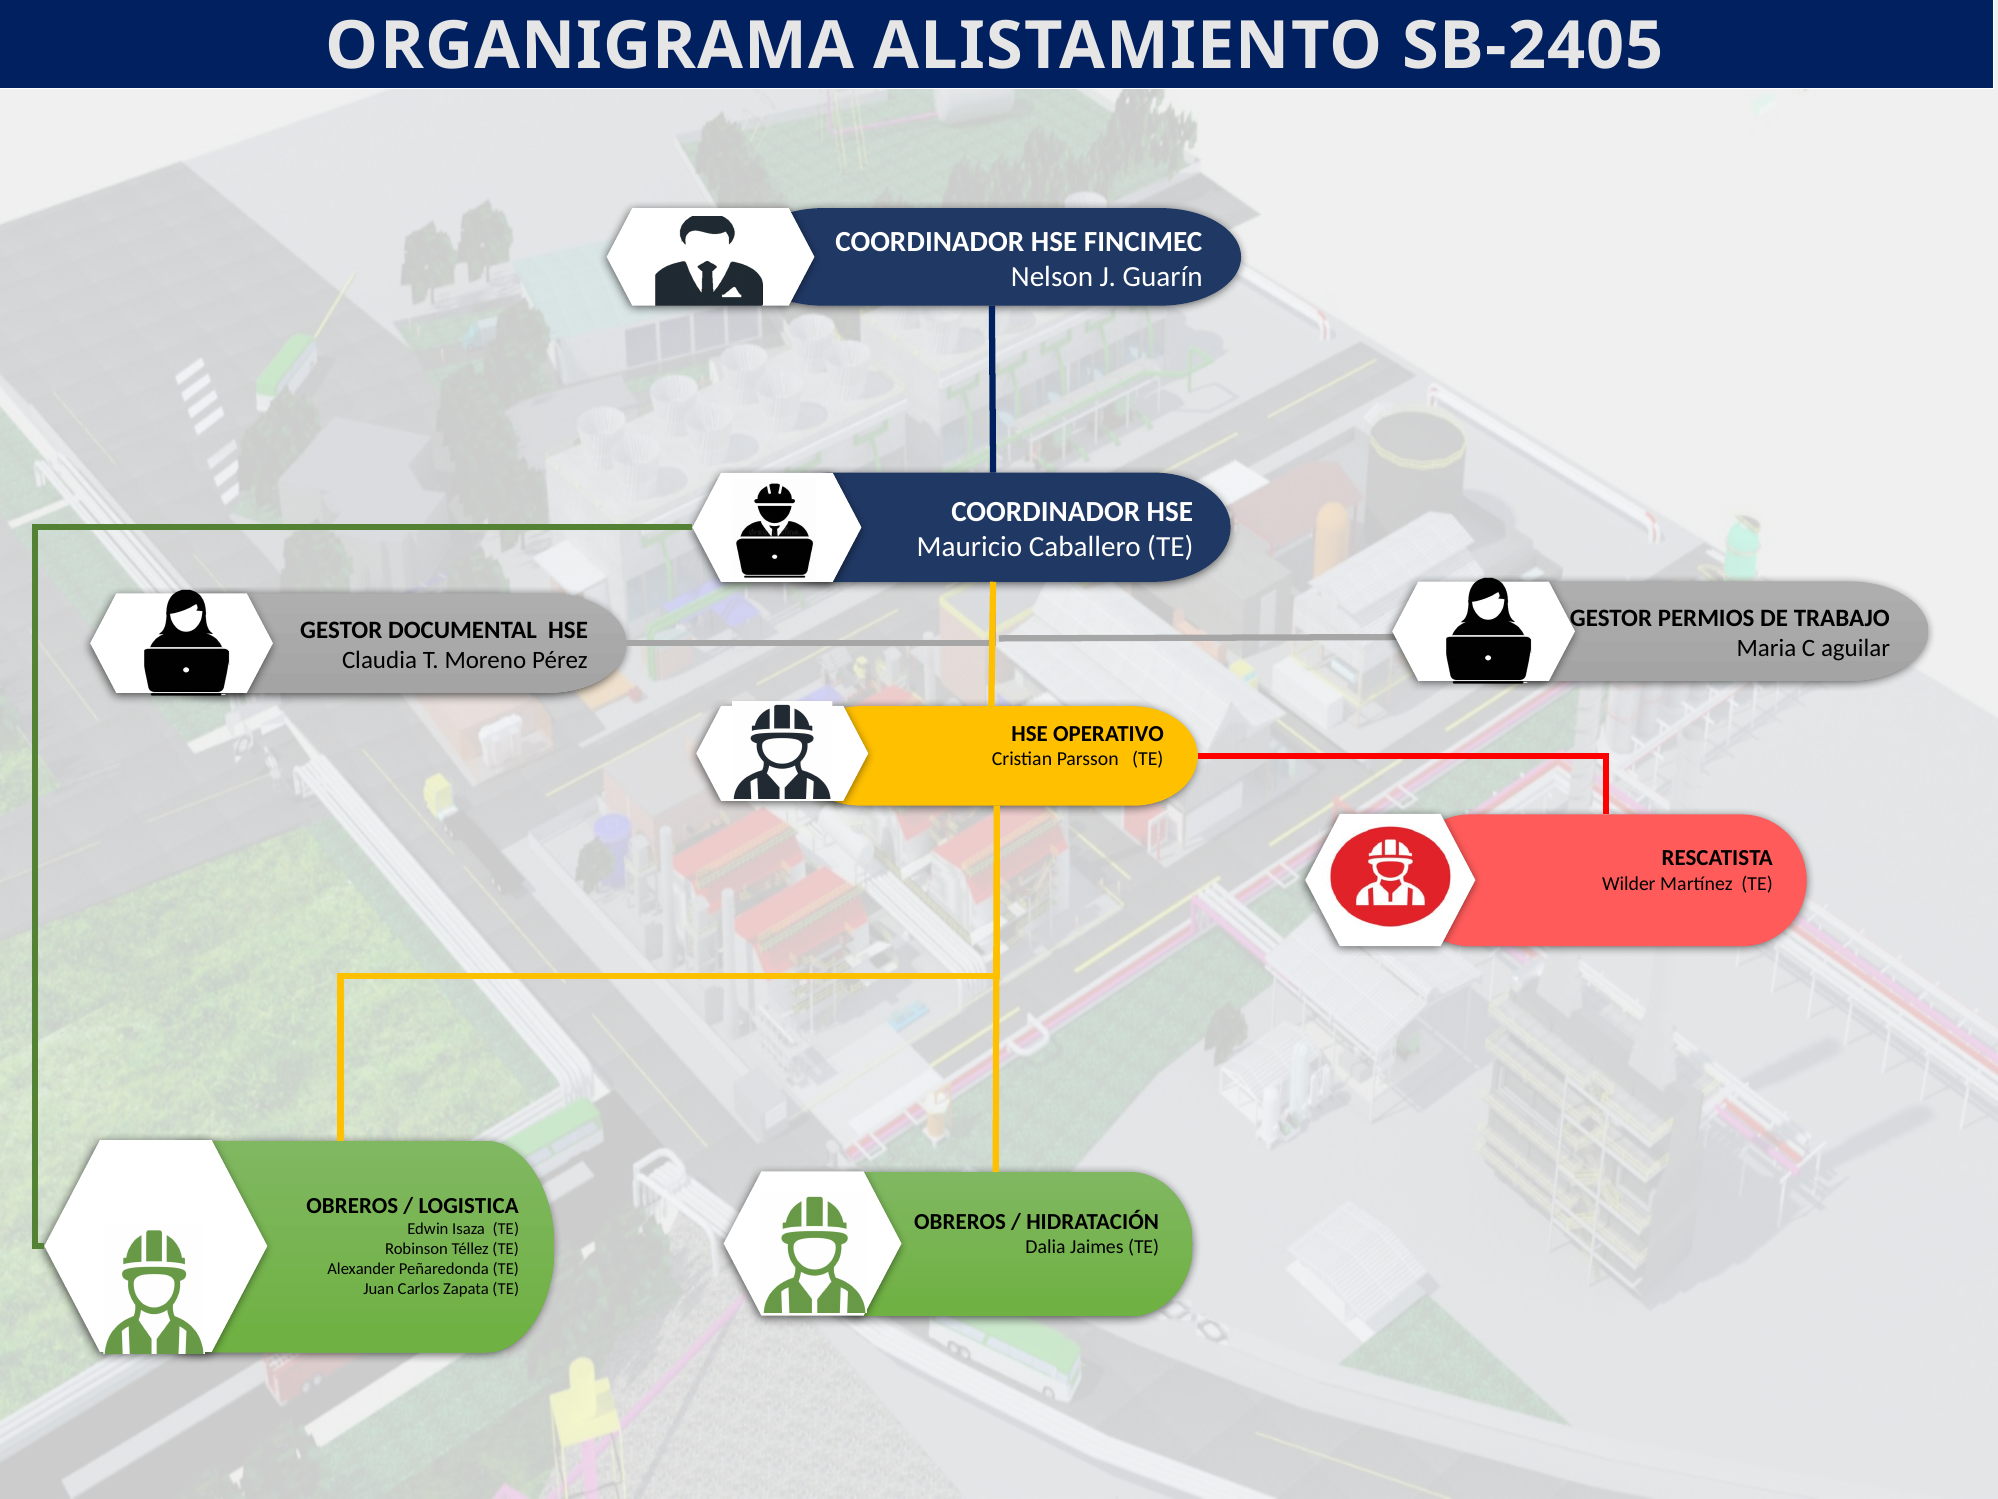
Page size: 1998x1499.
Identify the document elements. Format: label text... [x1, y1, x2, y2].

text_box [44, 527, 693, 1246]
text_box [841, 472, 1231, 582]
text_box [1392, 574, 1929, 686]
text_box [501, 644, 837, 1302]
text_box ORGANIGRAMA ALISTAMIENTO SB-2405 [0, 0, 1994, 89]
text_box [837, 701, 1198, 806]
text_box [1305, 813, 1807, 947]
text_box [1197, 755, 1606, 815]
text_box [692, 472, 779, 582]
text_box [44, 1246, 555, 1354]
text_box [990, 581, 994, 741]
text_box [779, 429, 841, 796]
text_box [606, 208, 1242, 306]
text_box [723, 1171, 1193, 1317]
